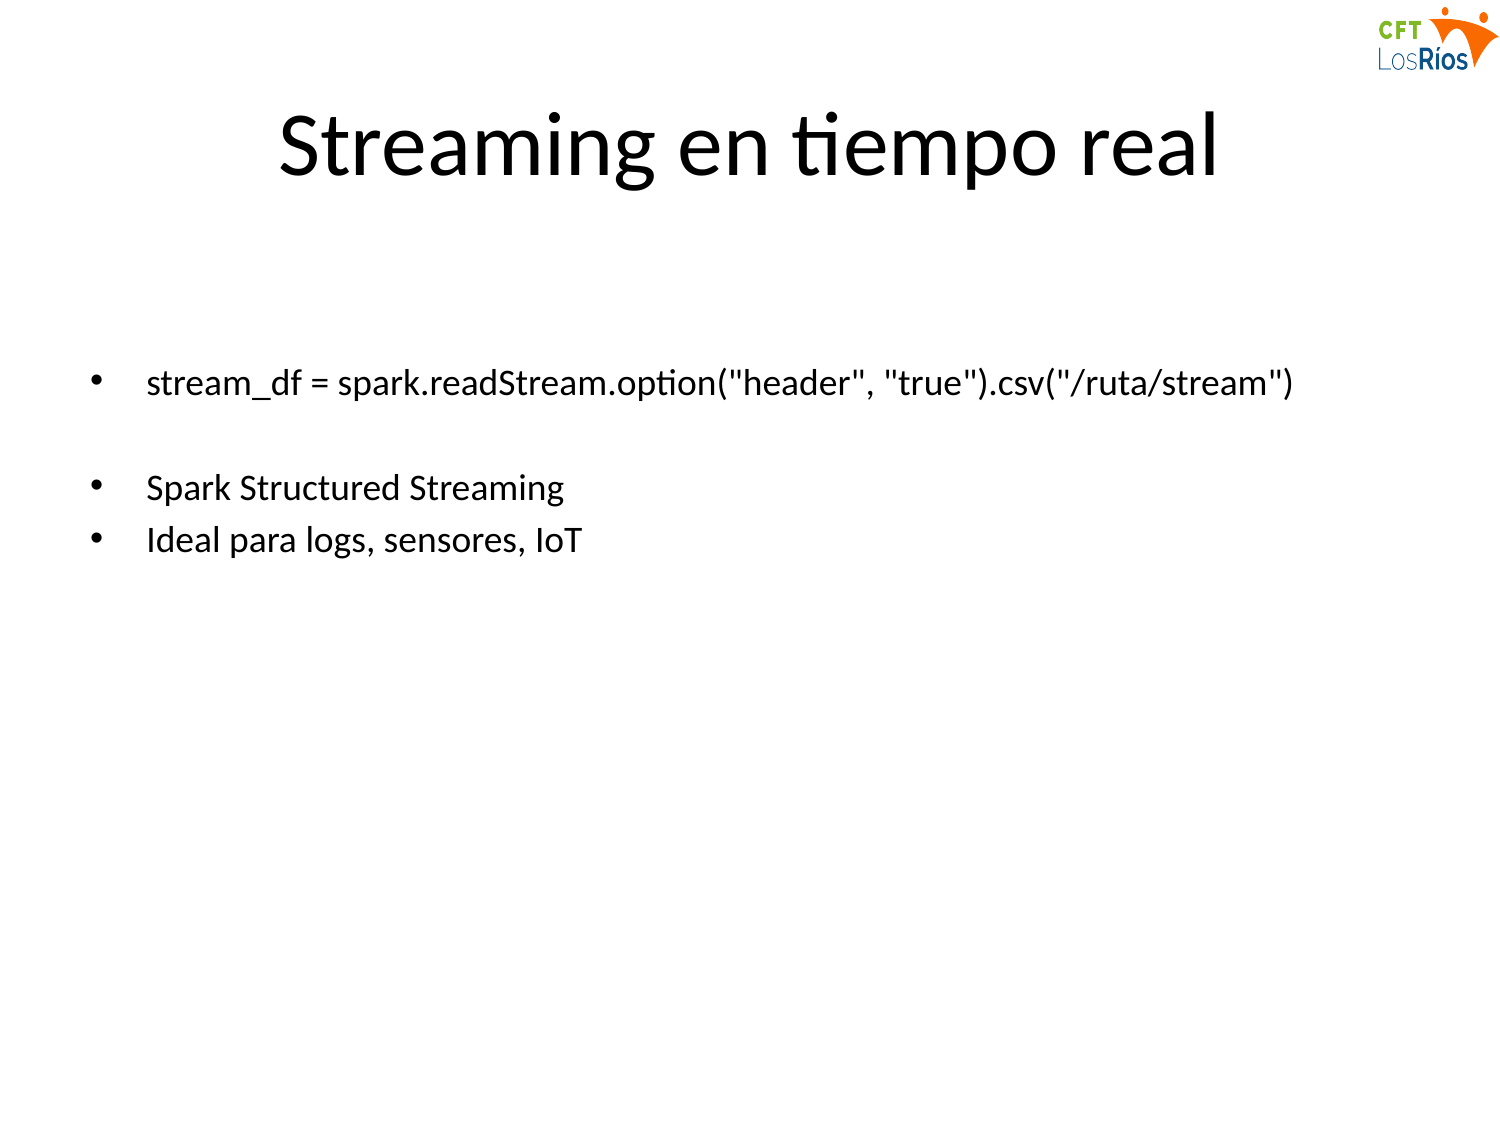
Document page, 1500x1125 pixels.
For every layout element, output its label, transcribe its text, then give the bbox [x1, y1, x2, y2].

list stream_df = spark.readStream.option("header", "true").csv("/ruta/stream") Spark Structured Streaming Ideal para logs, sensores, IoT [75, 262, 1425, 1005]
title Streaming en tiempo real [75, 45, 1425, 233]
picture [1379, 7, 1500, 71]
